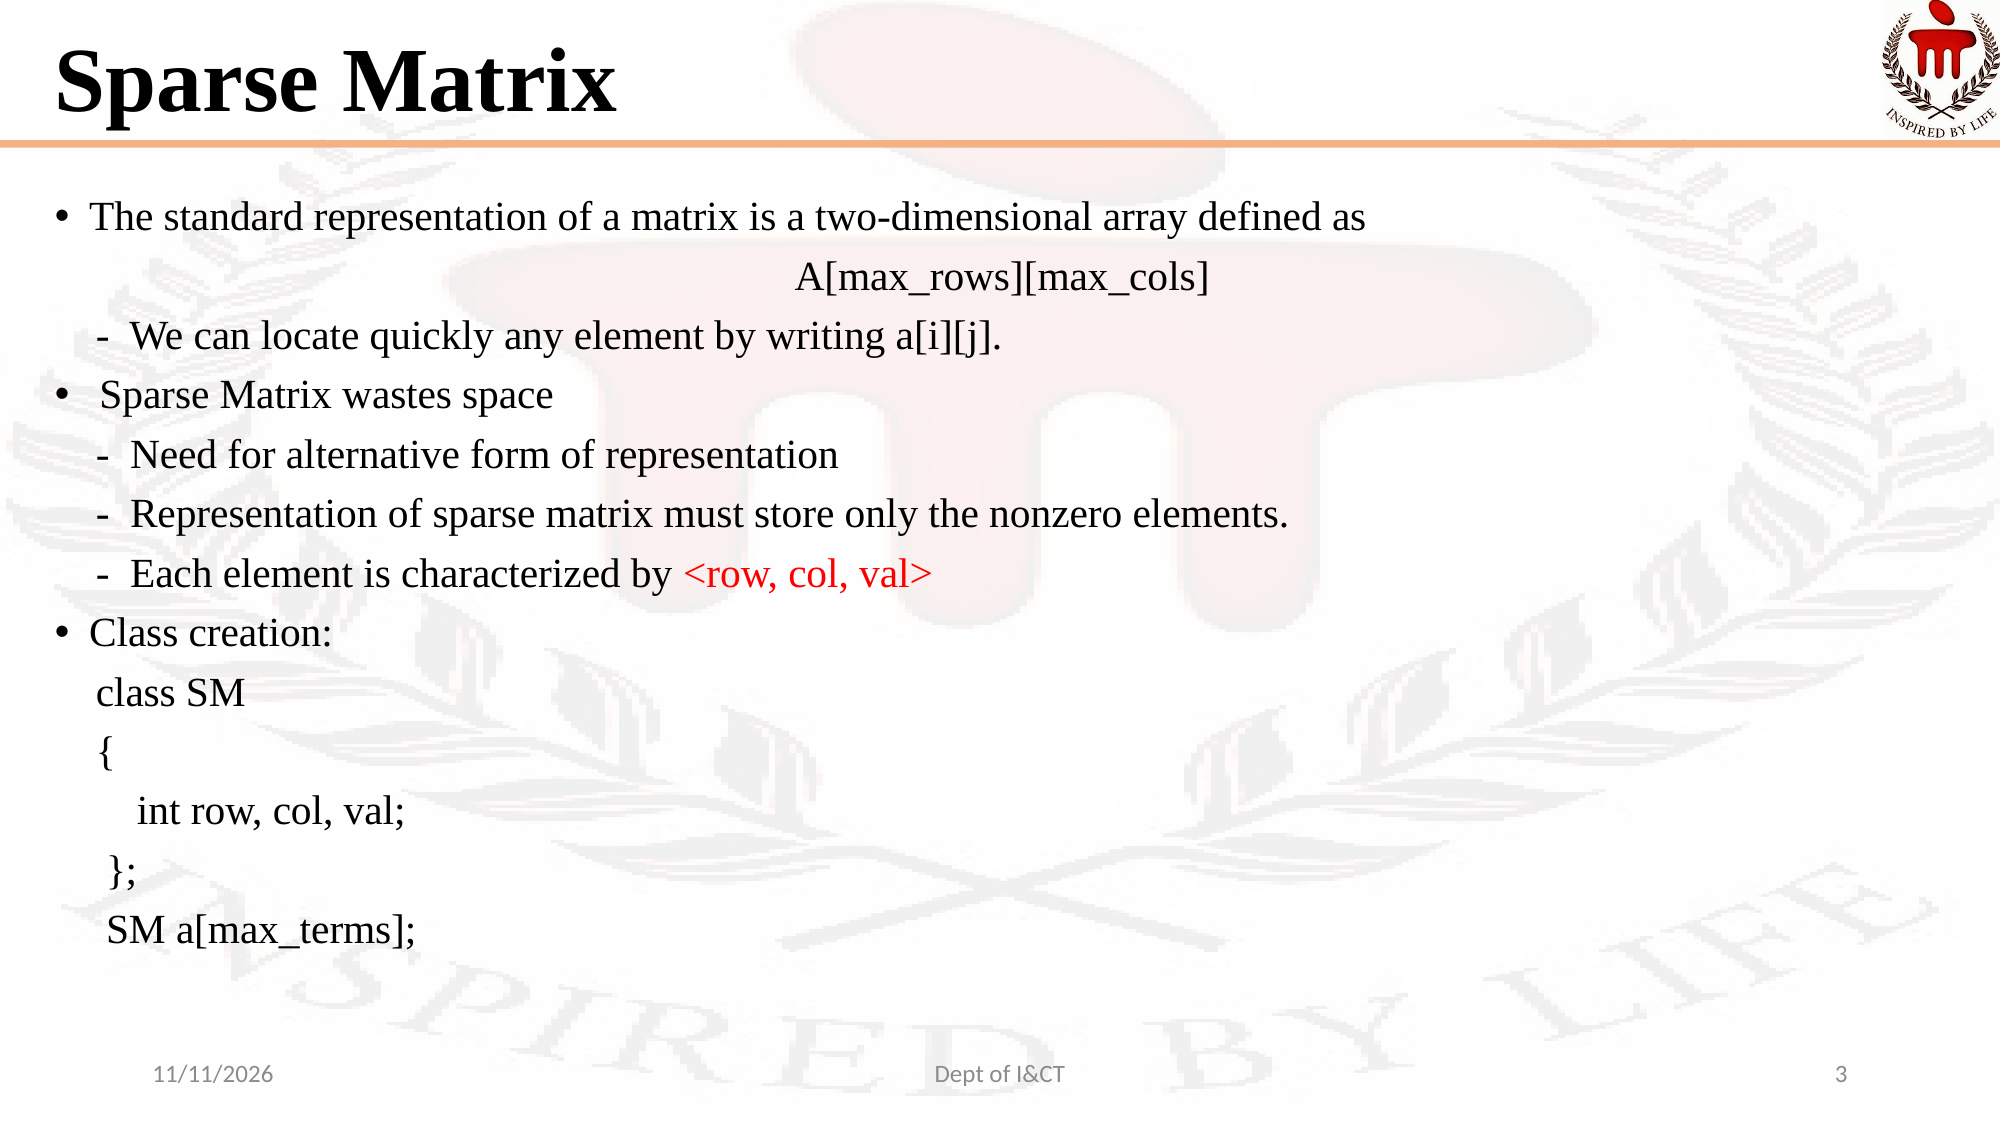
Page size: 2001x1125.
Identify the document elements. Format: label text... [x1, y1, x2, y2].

picture [1882, 0, 2000, 140]
title Sparse Matrix [39, 22, 1863, 141]
footer Dept of I&CT [662, 1042, 1338, 1103]
slide_number 3 [1412, 1042, 1863, 1103]
list The standard representation of a matrix is a two-dimensional array defined as A[max_rows][max_cols] - We can locate quickly any element by writing a[i][j]. Sparse Matrix wastes space - Need for alternative form of representation - Representation of sparse matrix must store only the nonzero elements. - Each element is characterized by <row, col, val> Class creation: class SM { int row, col, val; }; SM a[max_terms]; [39, 187, 1965, 1029]
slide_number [137, 1042, 588, 1103]
